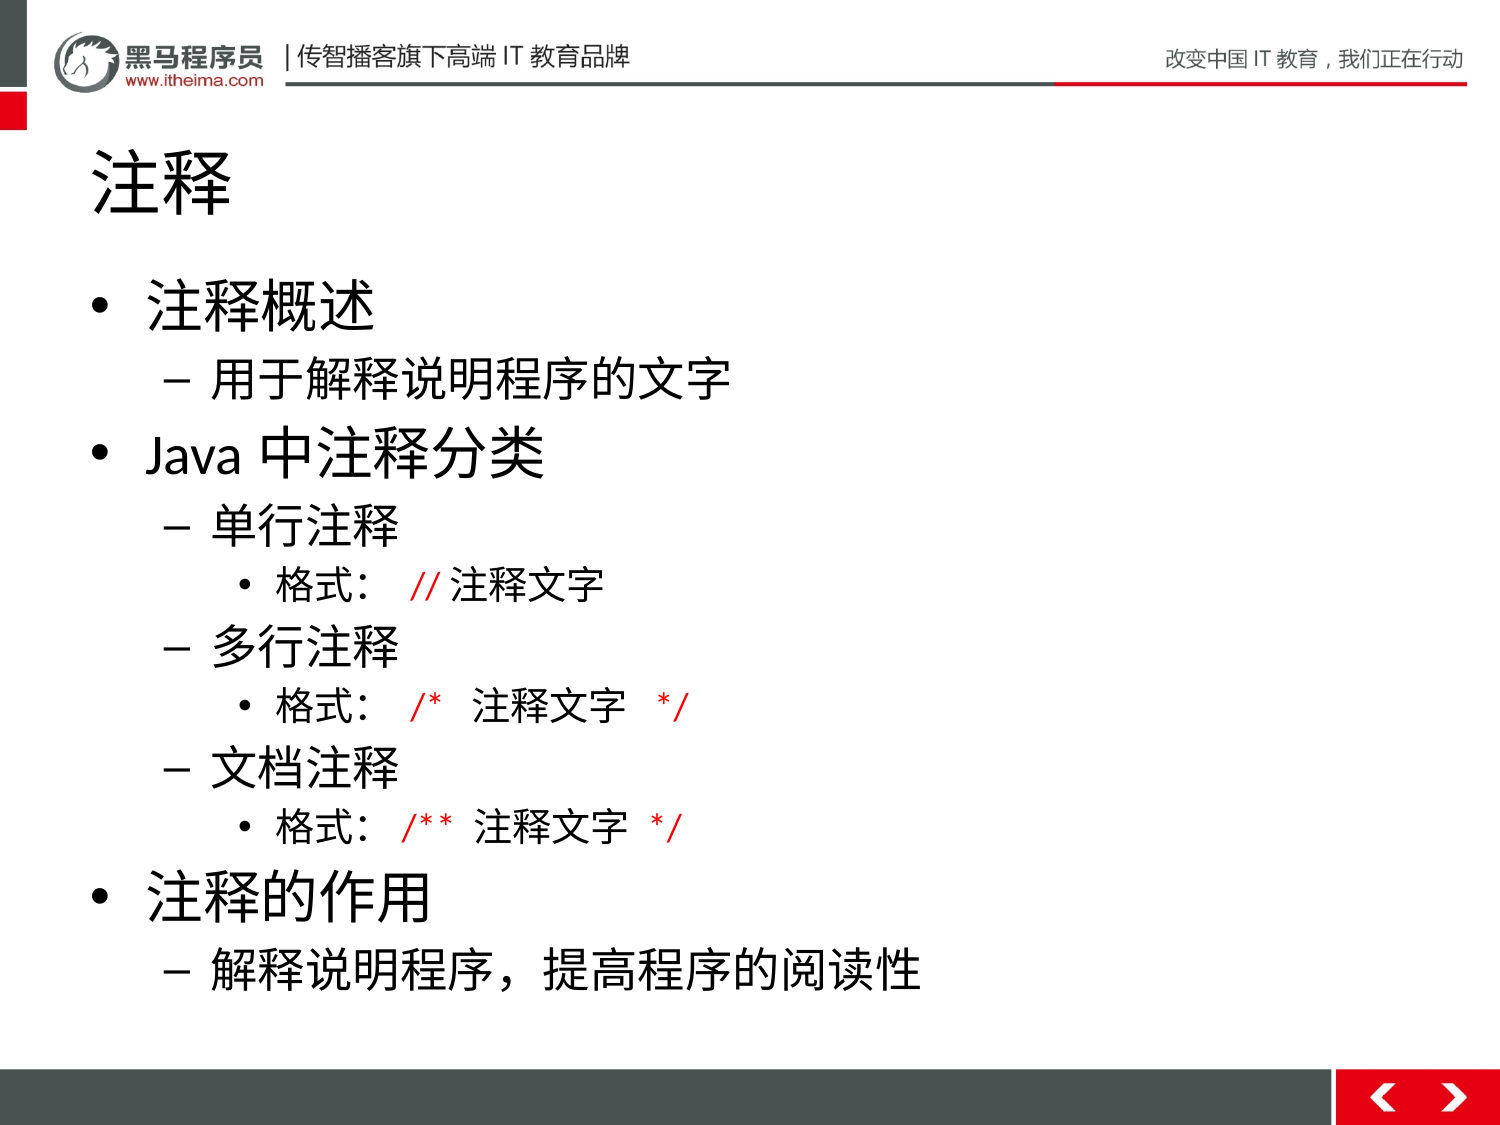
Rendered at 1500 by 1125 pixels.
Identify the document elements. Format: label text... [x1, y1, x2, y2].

picture [0, 0, 1500, 1125]
list 注释概述 用于解释说明程序的文字 Java中注释分类 单行注释 格式： //注释文字 多行注释 格式： /* 注释文字 */ 文档注释 格式：/** 注释文字 */ 注释的作用 解释说明程序，提高程序的阅读性 [75, 262, 1425, 1005]
title 注释 [75, 45, 1425, 233]
